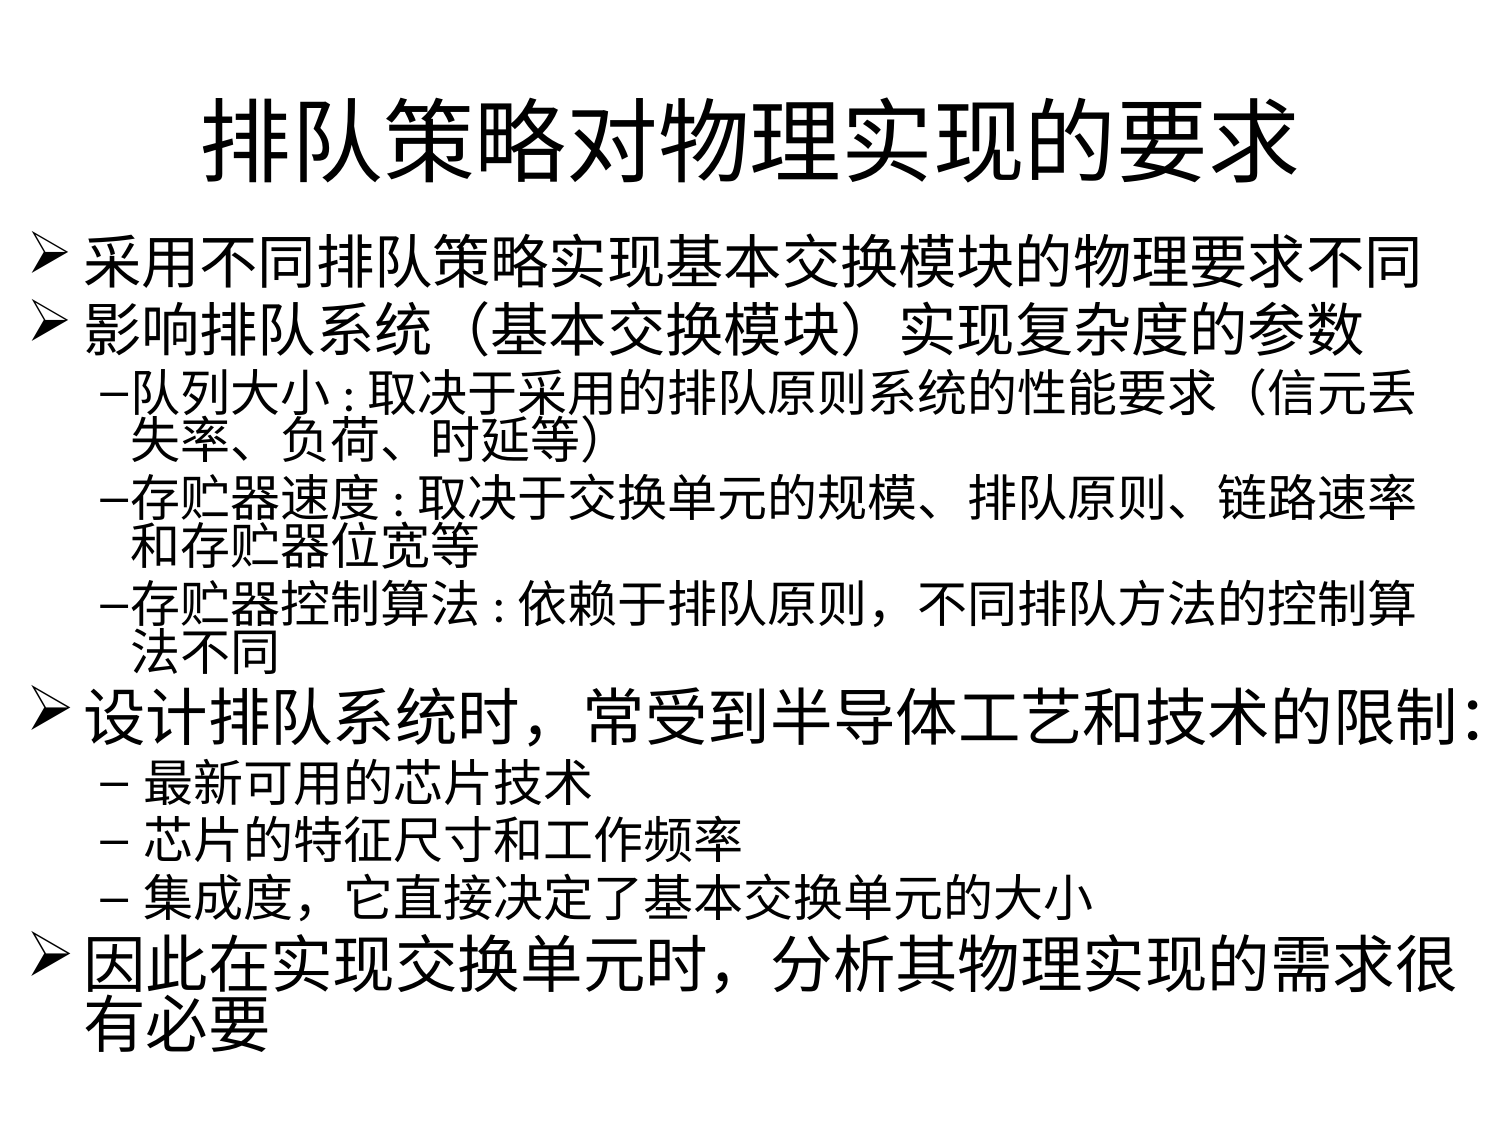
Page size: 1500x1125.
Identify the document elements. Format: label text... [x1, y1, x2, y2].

list 采用不同排队策略实现基本交换模块的物理要求不同 影响排队系统（基本交换模块）实现复杂度的参数 队列大小:取决于采用的排队原则系统的性能要求（信元丢失率、负荷、时延等） 存贮器速度:取决于交换单元的规模、排队原则、链路速率和存贮器位宽等 存贮器控制算法:依赖于排队原则，不同排队方法的控制算法不同 设计排队系统时，常受到半导体工艺和技术的限制： 最新可用的芯片技术 芯片的特征尺寸和工作频率 集成度，它直接决定了基本交换单元的大小 因此在实现交换单元时，分析其物理实现的需求很有必要 [11, 231, 1483, 1083]
title 排队策略对物理实现的要求 [74, 44, 1426, 231]
